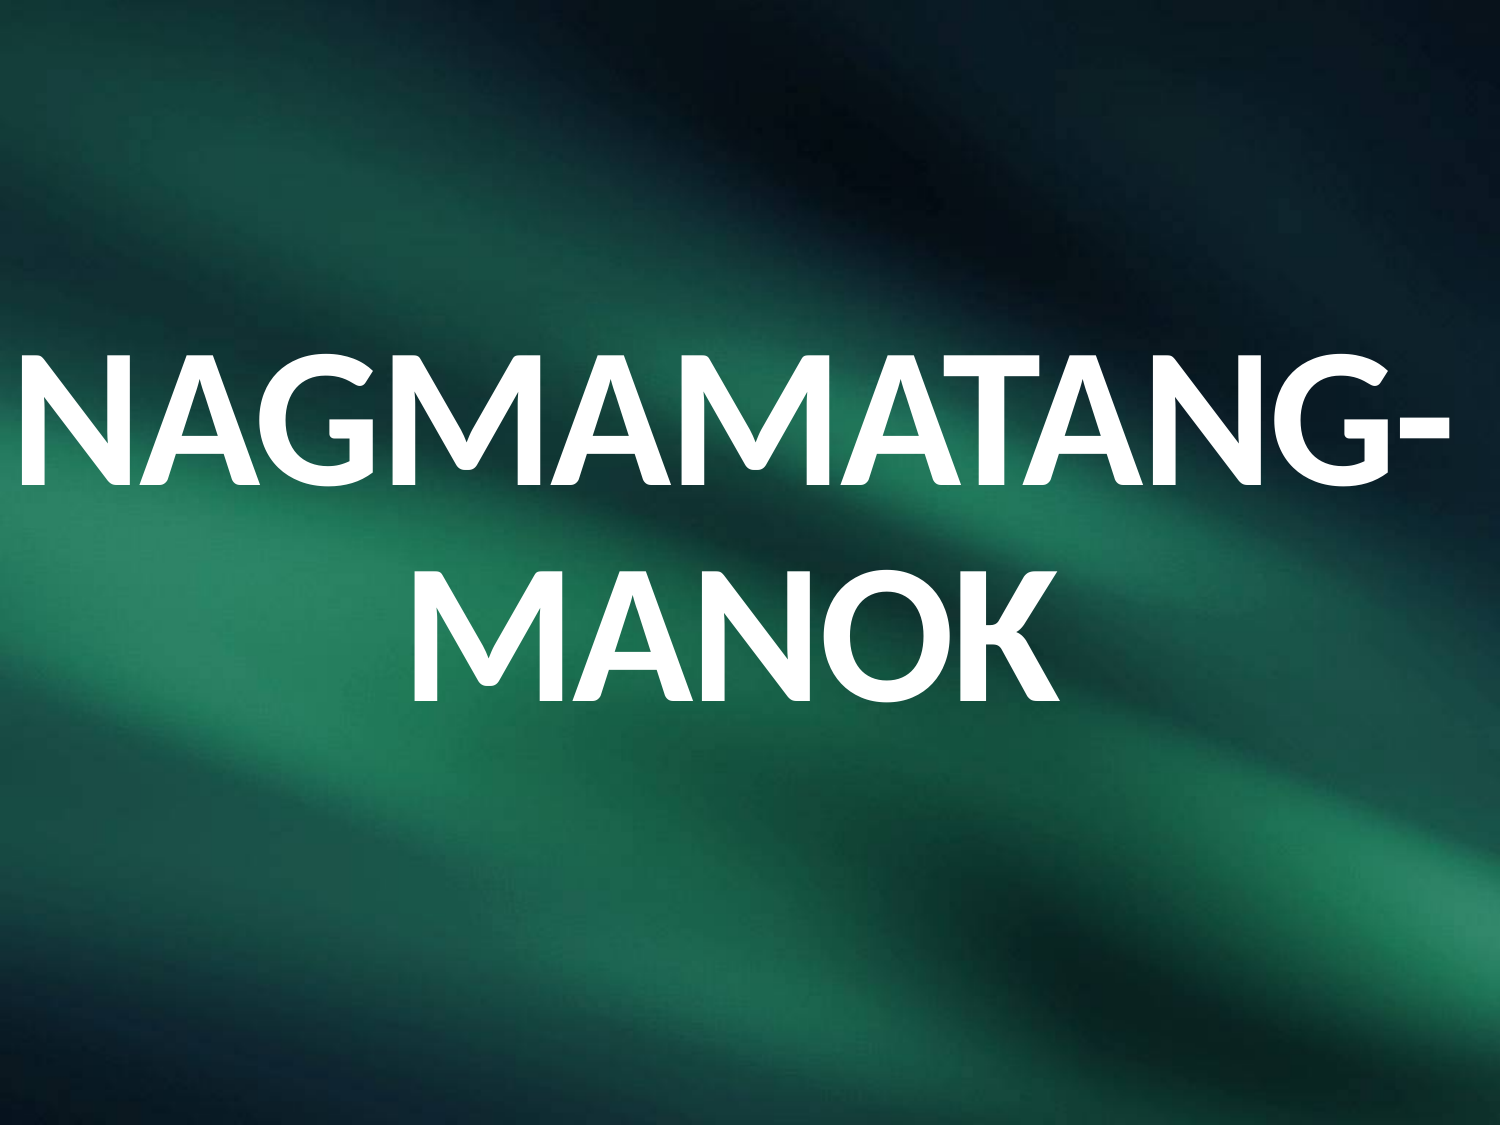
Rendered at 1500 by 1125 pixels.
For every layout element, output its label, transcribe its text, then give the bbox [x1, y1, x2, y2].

title NAGMAMATANG-MANOK [0, 312, 1463, 563]
picture [0, 0, 1500, 1125]
